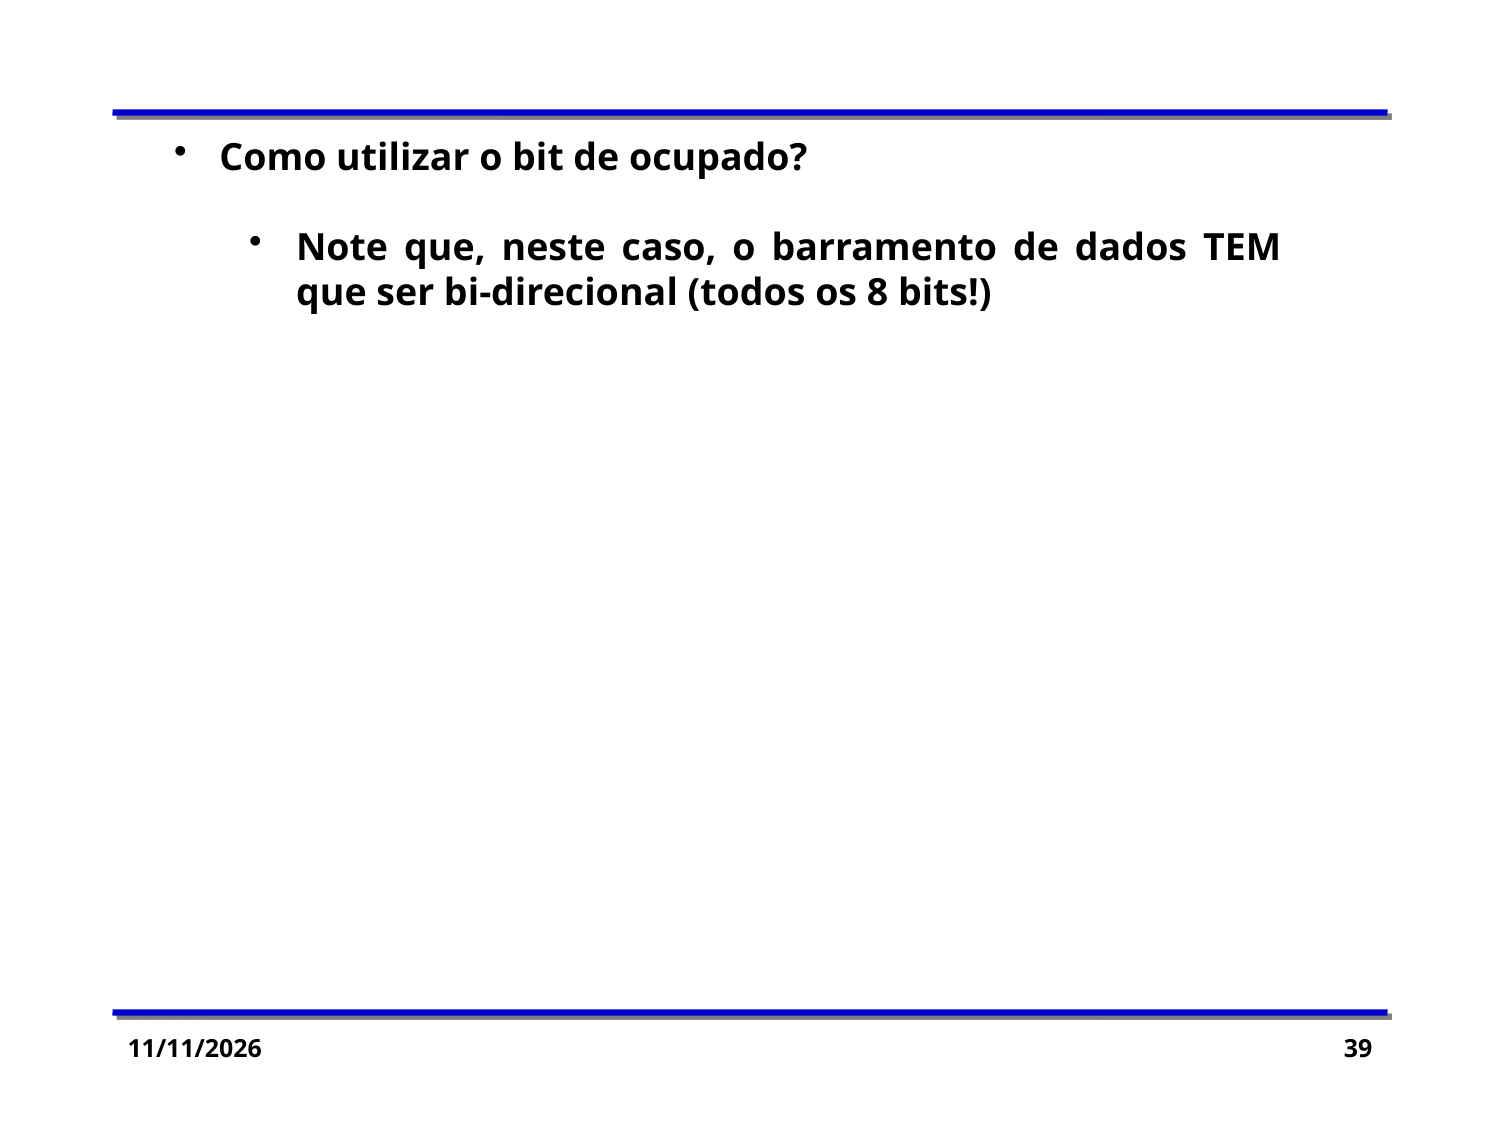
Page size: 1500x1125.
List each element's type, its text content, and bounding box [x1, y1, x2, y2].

text_box Como utilizar o bit de ocupado? Note que, neste caso, o barramento de dados TEM que ser bi-direcional (todos os 8 bits!) [159, 125, 1297, 816]
slide_number 39 [1074, 1024, 1388, 1101]
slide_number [112, 1024, 426, 1101]
